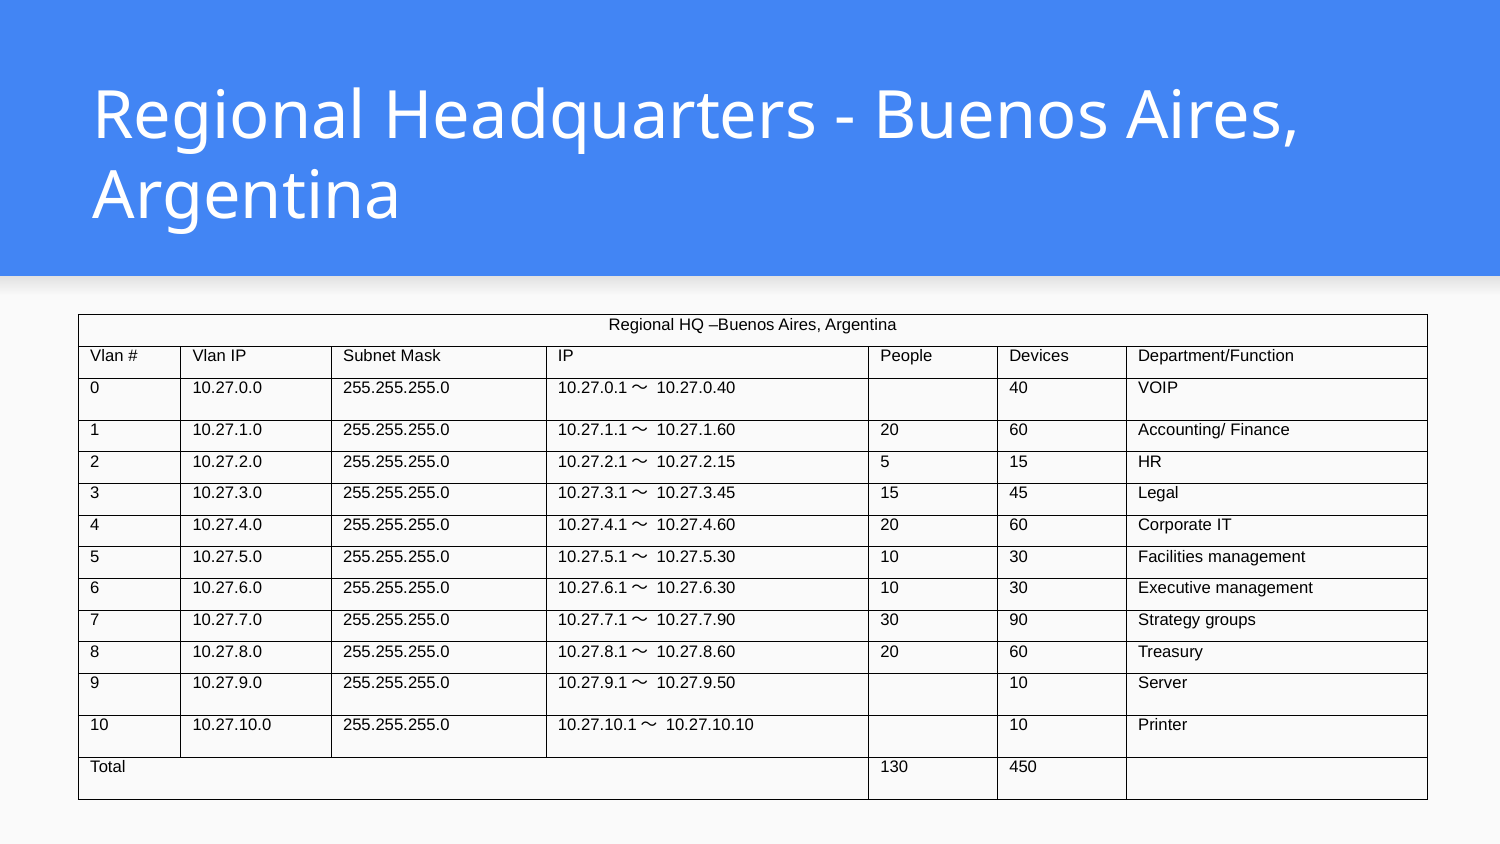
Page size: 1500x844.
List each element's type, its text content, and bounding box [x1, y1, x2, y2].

table_cell People [869, 347, 997, 378]
table_cell 9 [79, 674, 180, 715]
table_cell [869, 674, 997, 715]
table_cell [869, 716, 997, 757]
table_cell [1127, 758, 1427, 799]
table_cell 5 [869, 452, 997, 483]
table_cell 10.27.9.0 [181, 674, 331, 715]
table_cell 10.27.2.1～ 10.27.2.15 [547, 452, 868, 483]
table_cell Accounting/ Finance [1127, 421, 1427, 451]
table_cell 15 [998, 452, 1126, 483]
table_cell 255.255.255.0 [332, 716, 546, 757]
table_cell 10.27.10.1～ 10.27.10.10 [547, 716, 868, 757]
table_cell VOIP [1127, 379, 1427, 420]
table_cell 4 [79, 516, 180, 546]
table_cell 6 [79, 579, 180, 610]
table_cell 450 [998, 758, 1126, 799]
table_cell 10.27.8.1～ 10.27.8.60 [547, 642, 868, 673]
table_cell 10.27.0.1～ 10.27.0.40 [547, 379, 868, 420]
table_cell 30 [998, 547, 1126, 578]
table_cell 255.255.255.0 [332, 516, 546, 546]
table_cell 10.27.0.0 [181, 379, 331, 420]
table_header Regional HQ –Buenos Aires, Argentina [79, 315, 1427, 346]
table_cell IP [547, 347, 868, 378]
table_cell 10.27.8.0 [181, 642, 331, 673]
table_cell 255.255.255.0 [332, 421, 546, 451]
table_cell Total [79, 758, 868, 799]
table_cell 10.27.1.0 [181, 421, 331, 451]
table_cell 10.27.1.1～ 10.27.1.60 [547, 421, 868, 451]
table_cell 1 [79, 421, 180, 451]
table_cell 10.27.2.0 [181, 452, 331, 483]
table_cell 255.255.255.0 [332, 484, 546, 515]
table_cell 60 [998, 516, 1126, 546]
table_cell Devices [998, 347, 1126, 378]
table_cell 10 [998, 674, 1126, 715]
table_cell 10.27.6.1～ 10.27.6.30 [547, 579, 868, 610]
table_cell 60 [998, 642, 1126, 673]
table_cell 30 [998, 579, 1126, 610]
table_cell 130 [869, 758, 997, 799]
table_cell 255.255.255.0 [332, 579, 546, 610]
table_cell 20 [869, 421, 997, 451]
table_cell 255.255.255.0 [332, 674, 546, 715]
table_cell 10.27.5.1～ 10.27.5.30 [547, 547, 868, 578]
table_cell 45 [998, 484, 1126, 515]
table_cell 7 [79, 611, 180, 641]
table_cell HR [1127, 452, 1427, 483]
table_cell 40 [998, 379, 1126, 420]
table_cell Corporate IT [1127, 516, 1427, 546]
table_cell Executive management [1127, 579, 1427, 610]
table_cell 10.27.10.0 [181, 716, 331, 757]
table_cell 255.255.255.0 [332, 379, 546, 420]
table_cell 10.27.6.0 [181, 579, 331, 610]
table_cell Server [1127, 674, 1427, 715]
table_cell Subnet Mask [332, 347, 546, 378]
table_cell 8 [79, 642, 180, 673]
table_cell Legal [1127, 484, 1427, 515]
table_cell 10.27.3.1～ 10.27.3.45 [547, 484, 868, 515]
table_cell 10 [869, 547, 997, 578]
table_cell 10.27.4.1～ 10.27.4.60 [547, 516, 868, 546]
table_cell Vlan IP [181, 347, 331, 378]
table_cell 10.27.3.0 [181, 484, 331, 515]
table_cell 60 [998, 421, 1126, 451]
table_cell 255.255.255.0 [332, 547, 546, 578]
table_cell 90 [998, 611, 1126, 641]
table_cell 255.255.255.0 [332, 611, 546, 641]
title Regional Headquarters - Buenos Aires, Argentina [77, 121, 1427, 248]
table_cell 20 [869, 642, 997, 673]
table_cell 10.27.4.0 [181, 516, 331, 546]
table_cell 255.255.255.0 [332, 642, 546, 673]
table_cell Printer [1127, 716, 1427, 757]
table_cell 10.27.7.1～ 10.27.7.90 [547, 611, 868, 641]
table_cell 10 [79, 716, 180, 757]
table_cell [869, 379, 997, 420]
table_cell 2 [79, 452, 180, 483]
table_cell 255.255.255.0 [332, 452, 546, 483]
table_cell Department/Function [1127, 347, 1427, 378]
table_cell 0 [79, 379, 180, 420]
table_cell Facilities management [1127, 547, 1427, 578]
table_cell 10.27.5.0 [181, 547, 331, 578]
table_cell 3 [79, 484, 180, 515]
table_cell 15 [869, 484, 997, 515]
table_cell Treasury [1127, 642, 1427, 673]
table_cell 10 [998, 716, 1126, 757]
table_cell 10 [869, 579, 997, 610]
table_cell 30 [869, 611, 997, 641]
table_cell 20 [869, 516, 997, 546]
table_cell 5 [79, 547, 180, 578]
table_cell 10.27.7.0 [181, 611, 331, 641]
table_cell Strategy groups [1127, 611, 1427, 641]
table_cell 10.27.9.1～ 10.27.9.50 [547, 674, 868, 715]
table_cell Vlan # [79, 347, 180, 378]
